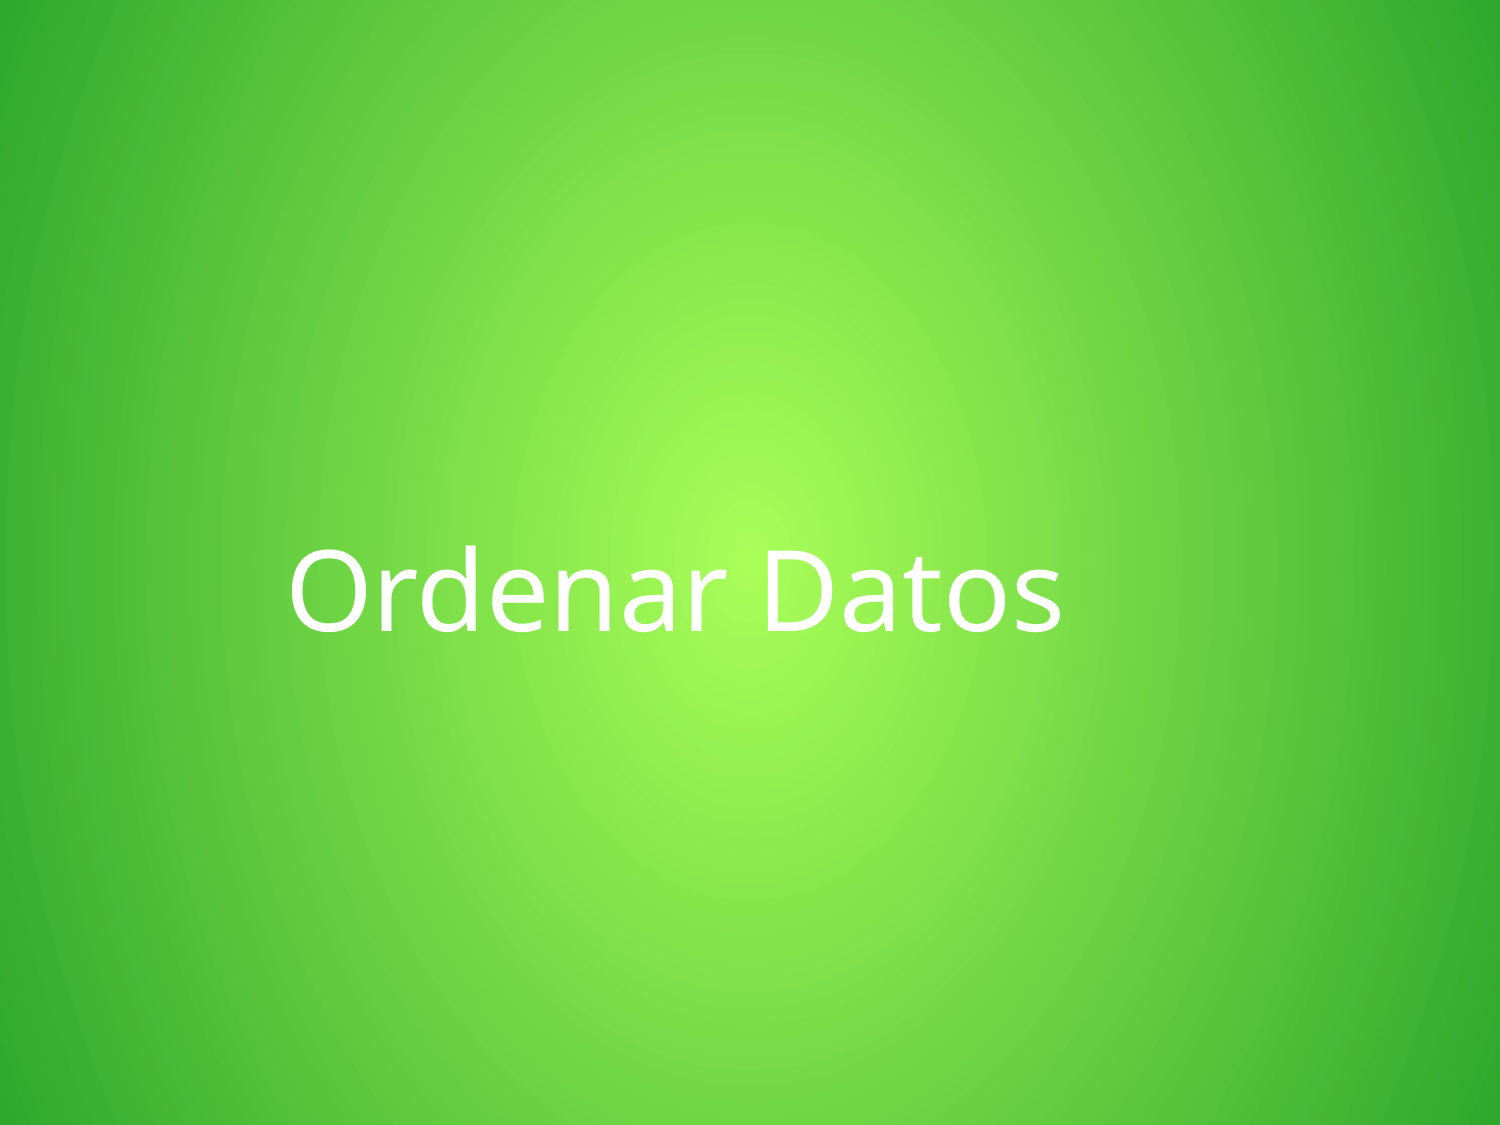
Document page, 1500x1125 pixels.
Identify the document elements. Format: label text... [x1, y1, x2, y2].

text_box Ordenar Datos [123, 420, 1399, 662]
picture [0, 0, 1500, 1125]
